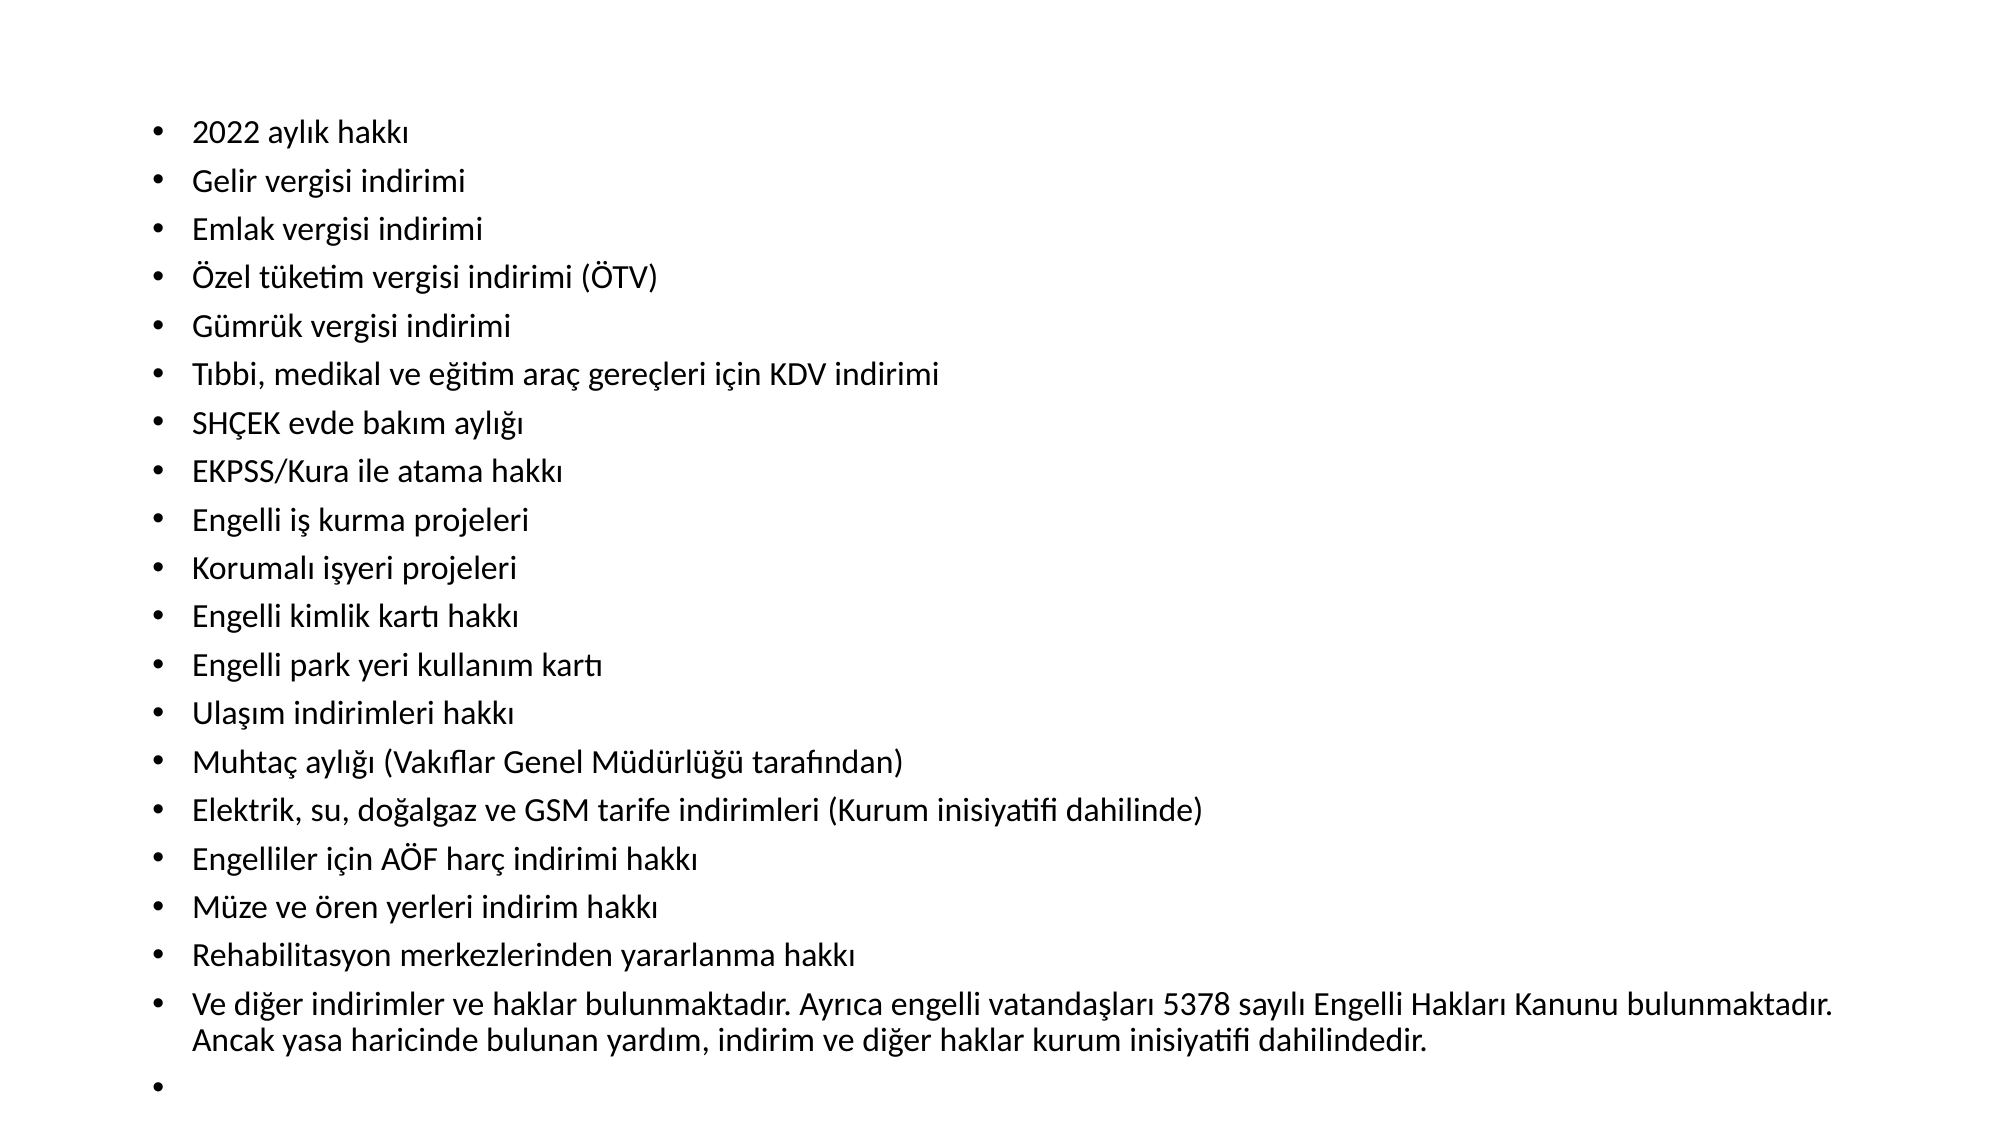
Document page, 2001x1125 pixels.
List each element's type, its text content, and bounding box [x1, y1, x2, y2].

list 2022 aylık hakkı Gelir vergisi indirimi Emlak vergisi indirimi Özel tüketim vergisi indirimi (ÖTV) Gümrük vergisi indirimi Tıbbi, medikal ve eğitim araç gereçleri için KDV indirimi SHÇEK evde bakım aylığı EKPSS/Kura ile atama hakkı Engelli iş kurma projeleri Korumalı işyeri projeleri Engelli kimlik kartı hakkı Engelli park yeri kullanım kartı Ulaşım indirimleri hakkı Muhtaç aylığı (Vakıflar Genel Müdürlüğü tarafından) Elektrik, su, doğalgaz ve GSM tarife indirimleri (Kurum inisiyatifi dahilinde) Engelliler için AÖF harç indirimi hakkı Müze ve ören yerleri indirim hakkı Rehabilitasyon merkezlerinden yararlanma hakkı Ve diğer indirimler ve haklar bulunmaktadır. Ayrıca engelli vatandaşları 5378 sayılı Engelli Hakları Kanunu bulunmaktadır. Ancak yasa haricinde bulunan yardım, indirim ve diğer haklar kurum inisiyatifi dahilindedir. [137, 107, 1863, 1125]
